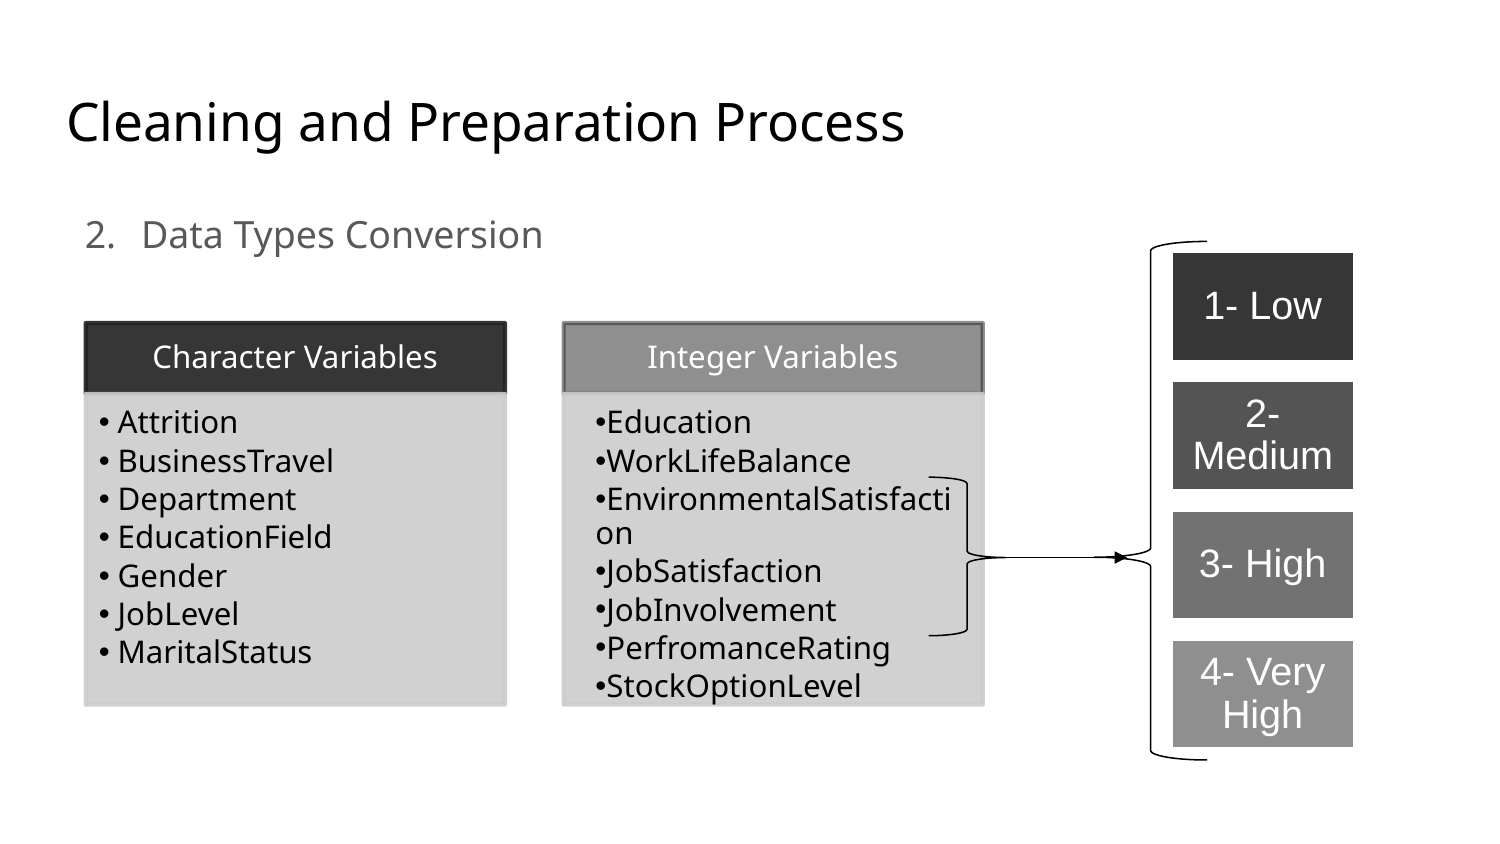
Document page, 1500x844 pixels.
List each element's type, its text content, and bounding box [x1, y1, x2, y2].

list Data Types Conversion [51, 189, 1449, 750]
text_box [85, 256, 984, 771]
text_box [1149, 250, 1376, 750]
title Cleaning and Preparation Process [51, 72, 1449, 167]
text_box [1150, 240, 1208, 249]
text_box [987, 555, 1004, 560]
text_box [1111, 551, 1144, 564]
